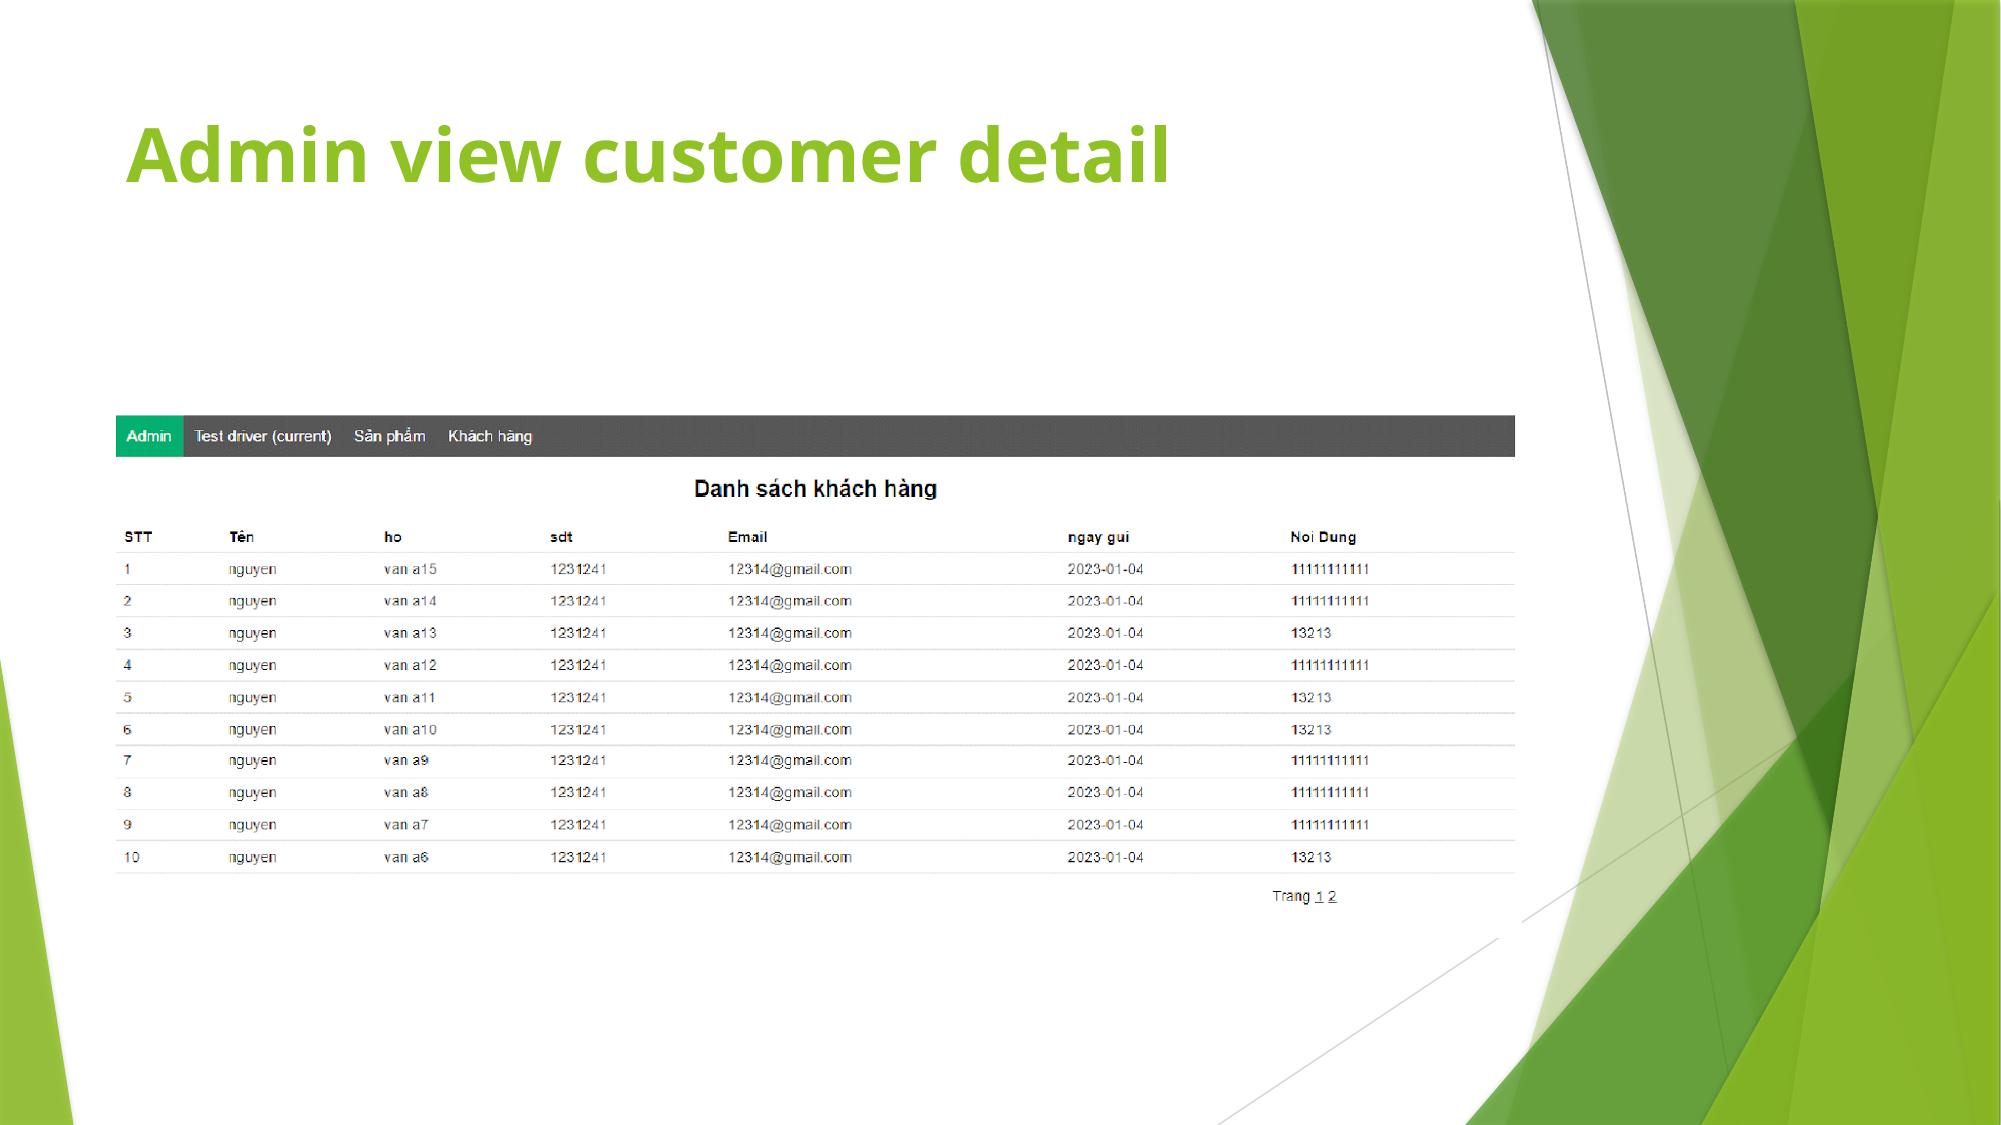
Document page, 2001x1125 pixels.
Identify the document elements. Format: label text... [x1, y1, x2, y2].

title Admin view customer detail [111, 99, 1522, 317]
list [110, 407, 1522, 938]
